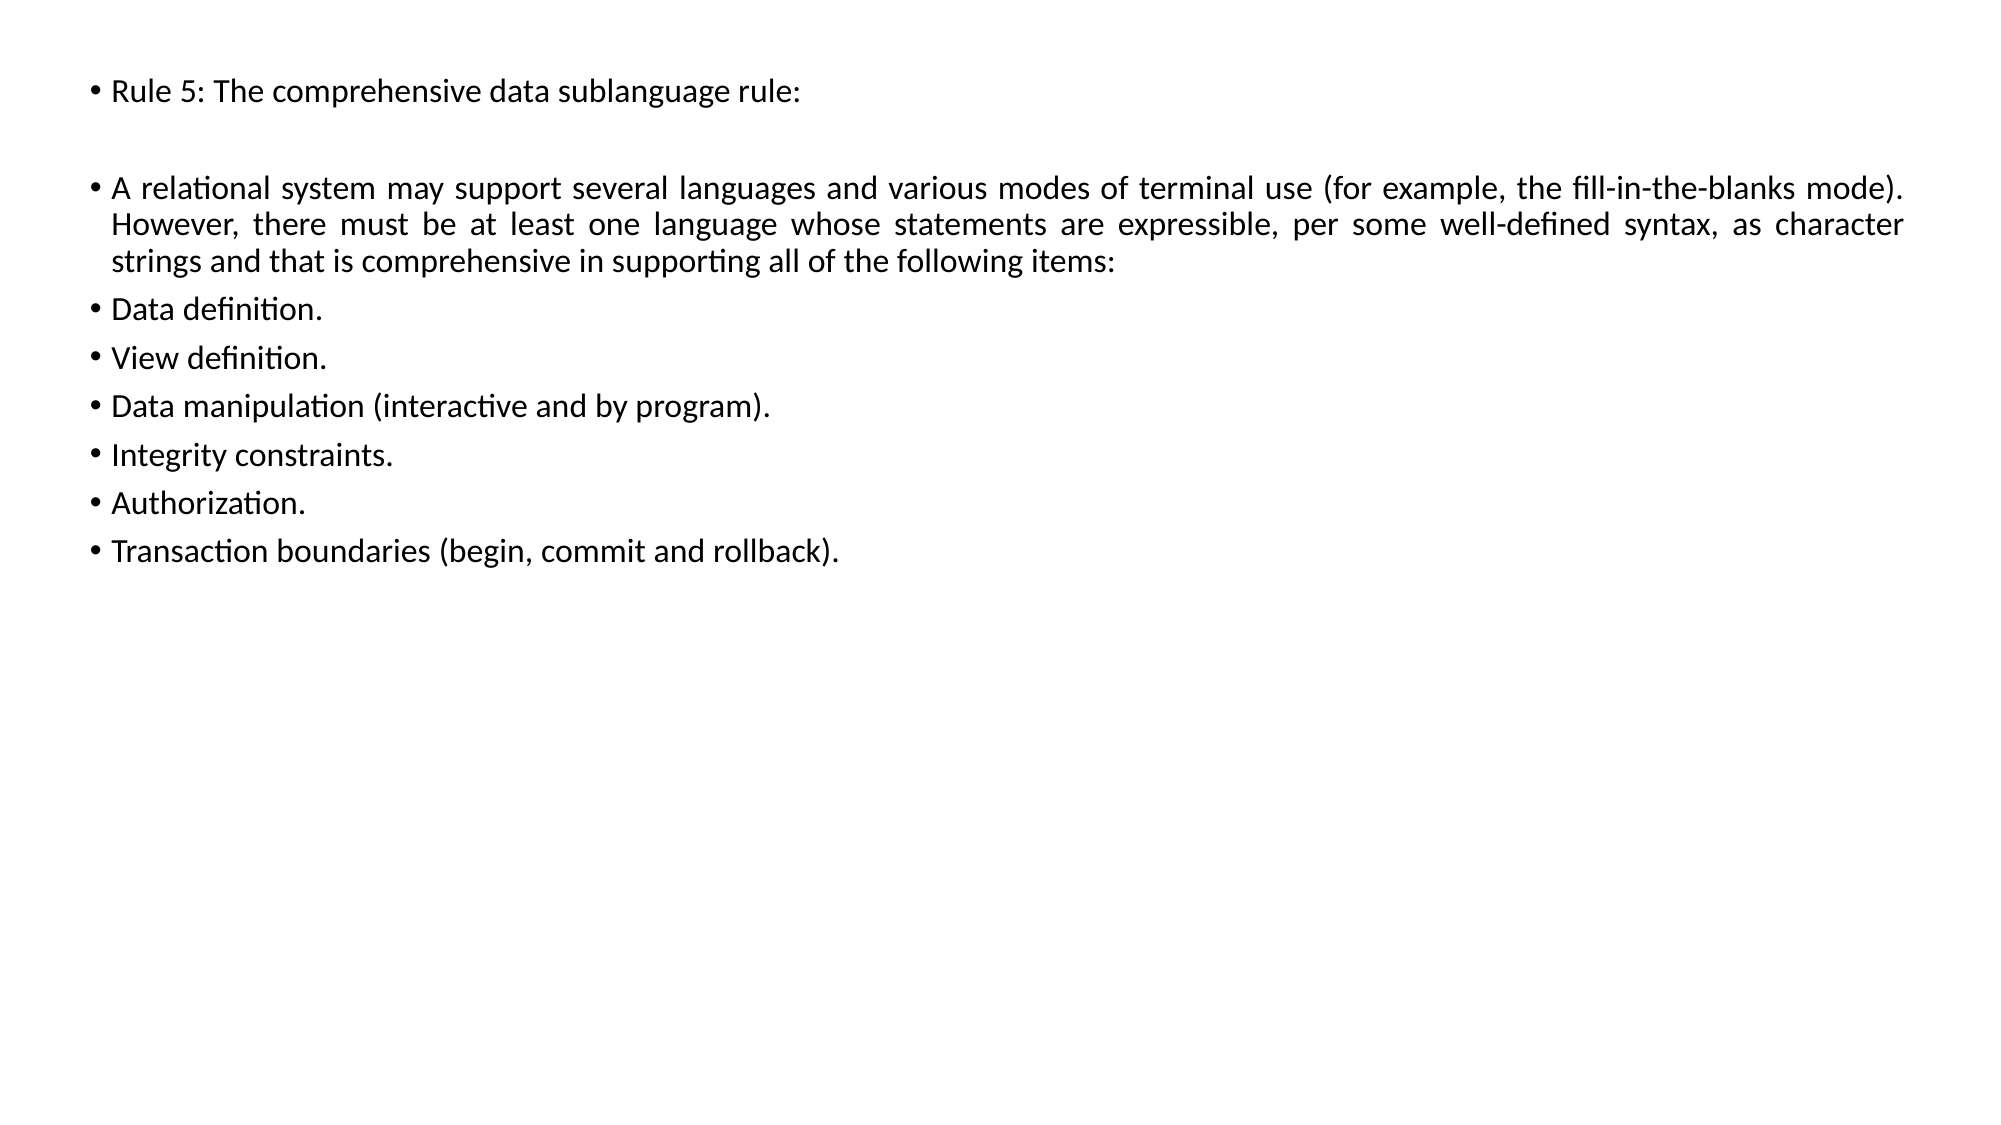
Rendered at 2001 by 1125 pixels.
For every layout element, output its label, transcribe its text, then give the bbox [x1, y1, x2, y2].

text_box Rule 5: The comprehensive data sublanguage rule: A relational system may support several languages and various modes of terminal use (for example, the fill-in-the-blanks mode). However, there must be at least one language whose statements are expressible, per some well-defined syntax, as character strings and that is comprehensive in supporting all of the following items: Data definition. View definition. Data manipulation (interactive and by program). Integrity constraints. Authorization. Transaction boundaries (begin, commit and rollback). [74, 66, 1920, 581]
